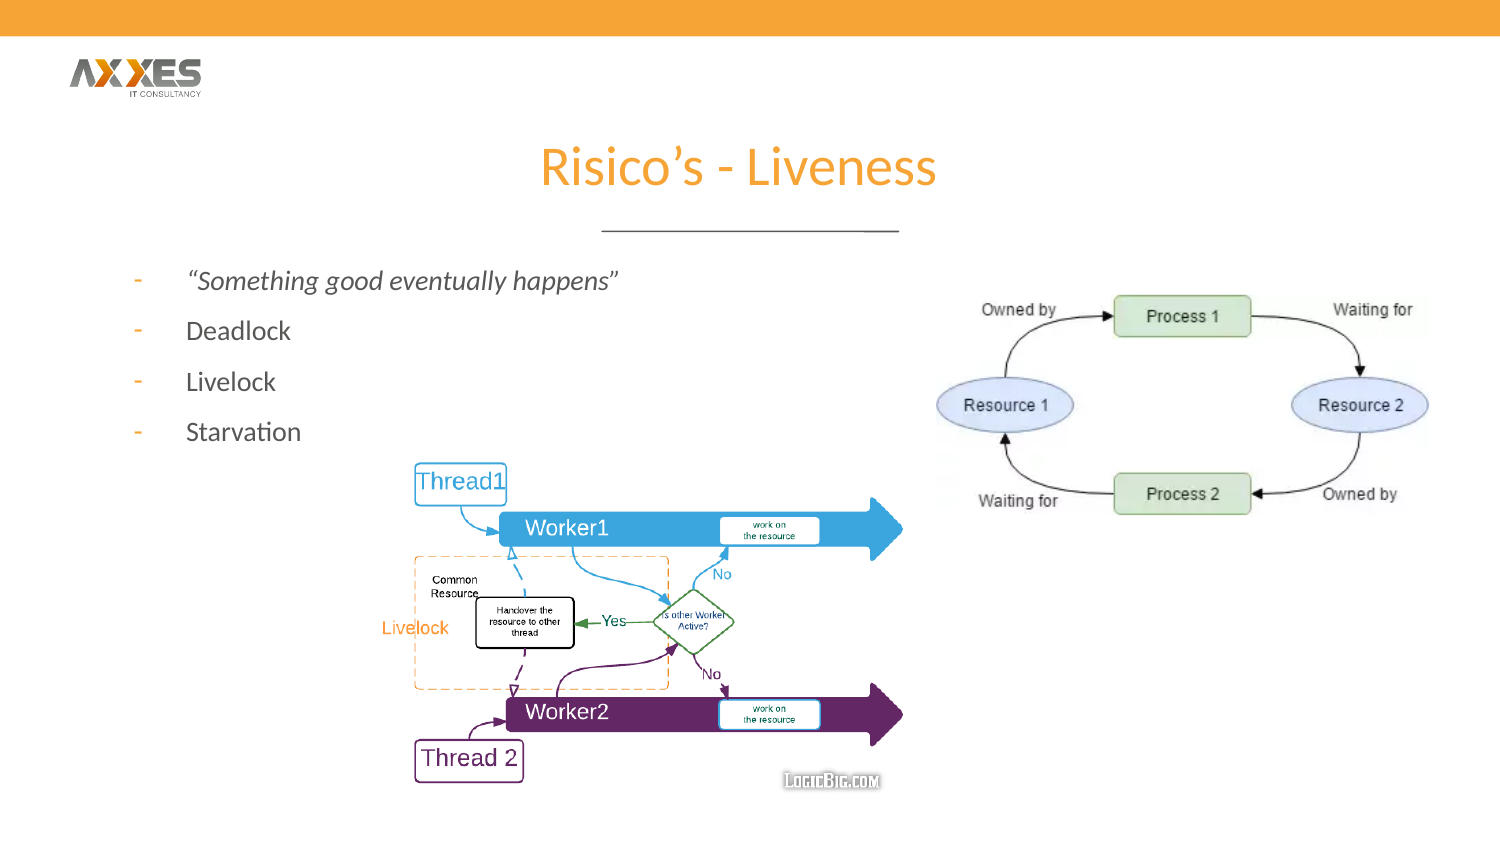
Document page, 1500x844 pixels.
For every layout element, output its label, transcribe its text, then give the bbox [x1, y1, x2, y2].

picture [382, 455, 910, 812]
picture [916, 275, 1470, 537]
text_box Risico’s - Liveness [200, 119, 1279, 207]
text_box “Something good eventually happens” Deadlock Livelock Starvation [96, 237, 1182, 658]
picture [69, 59, 201, 97]
